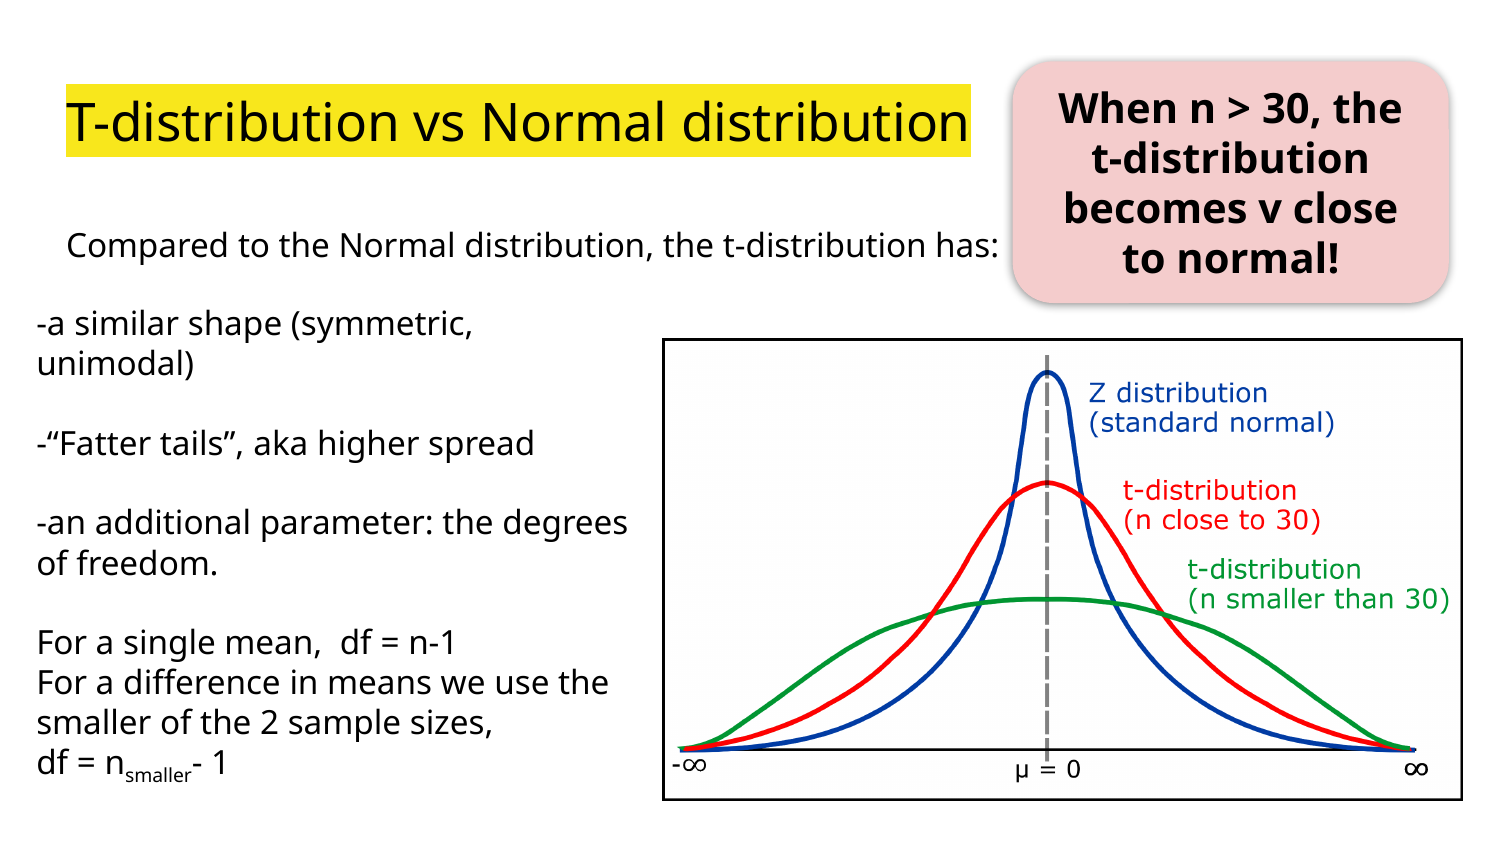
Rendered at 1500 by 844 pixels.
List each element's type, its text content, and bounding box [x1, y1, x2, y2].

title T-distribution vs Normal distribution [51, 72, 1016, 167]
picture [661, 338, 1463, 801]
text_box Compared to the Normal distribution, the t-distribution has: [51, 209, 1007, 280]
text_box -a similar shape (symmetric, unimodal) -“Fatter tails”, aka higher spread -an additional parameter: the degrees of freedom. For a single mean, df = n-1 For a difference in means we use the smaller of the 2 sample sizes, df = nsmaller- 1 [21, 287, 651, 802]
text_box When n > 30, the t-distribution becomes v close to normal! [1012, 61, 1449, 304]
